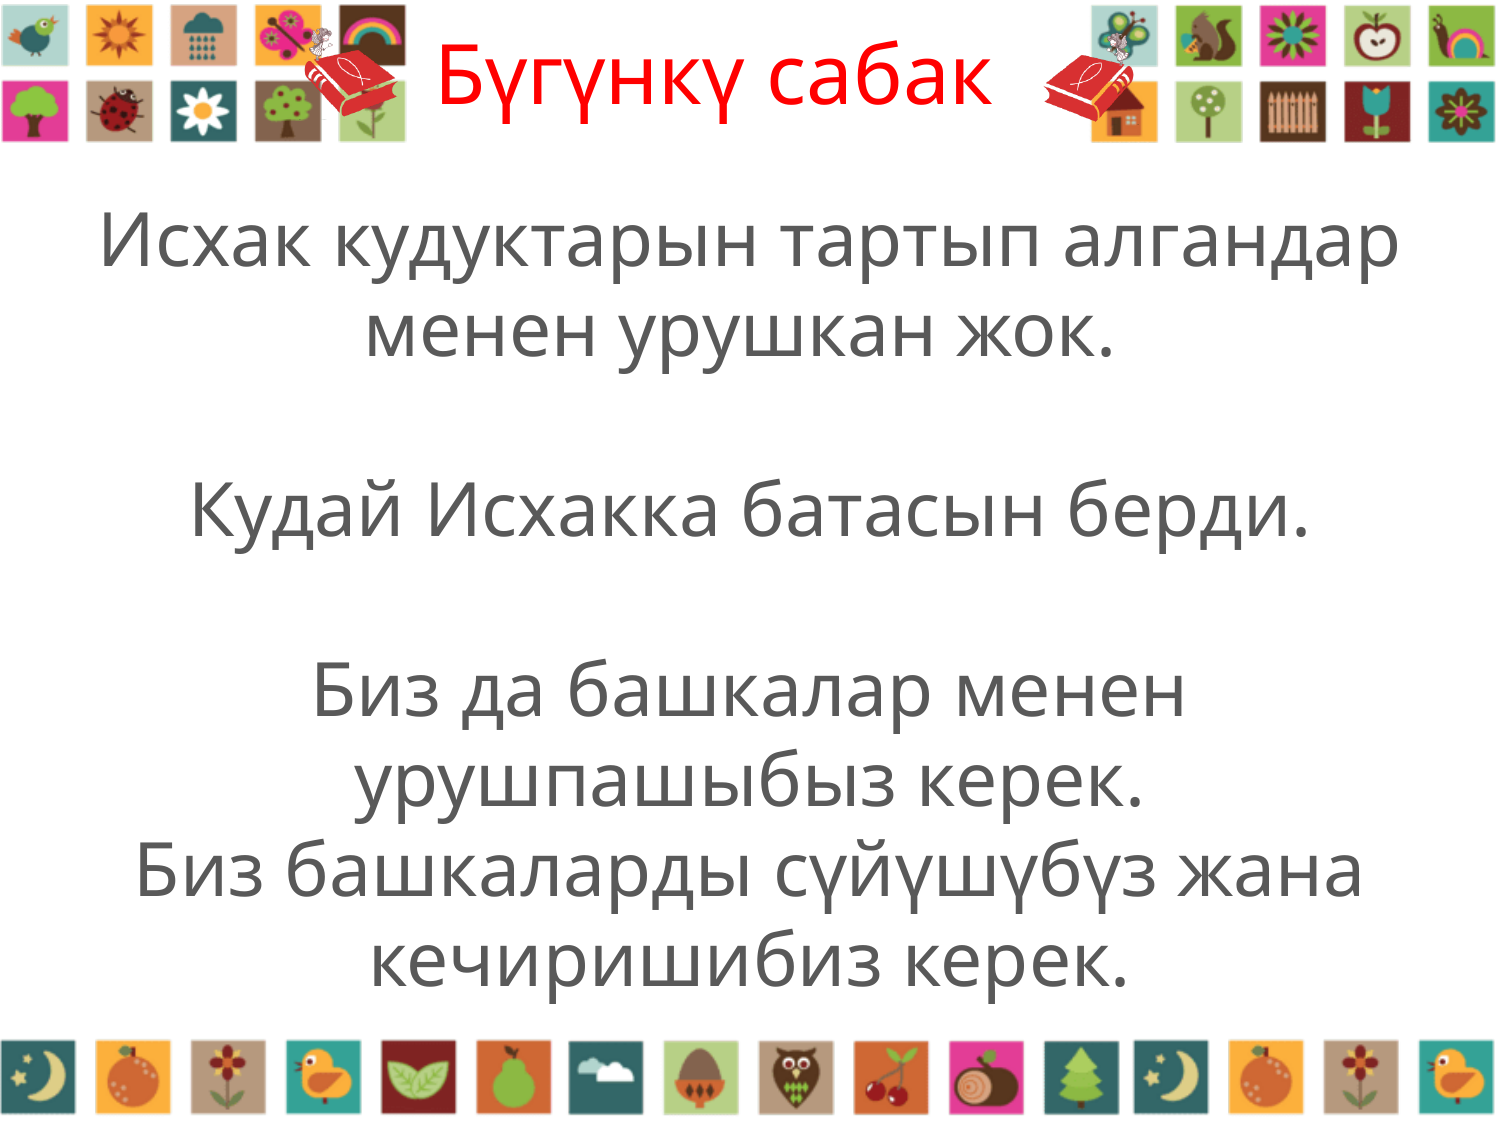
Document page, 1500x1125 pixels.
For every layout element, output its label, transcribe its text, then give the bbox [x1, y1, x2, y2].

picture [0, 3, 430, 150]
text_box Исхак кудуктарын тартып алгандар менен урушкан жок. Кудай Исхакка батасын берди. Биз да башкалар менен урушпашыбыз керек. Биз башкаларды сүйүшүбүз жана кечиришибиз керек. [76, 184, 1424, 1010]
picture [1012, 3, 1500, 150]
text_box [0, 1028, 1500, 1118]
text_box Бүгүнкү сабак [425, 13, 1078, 129]
